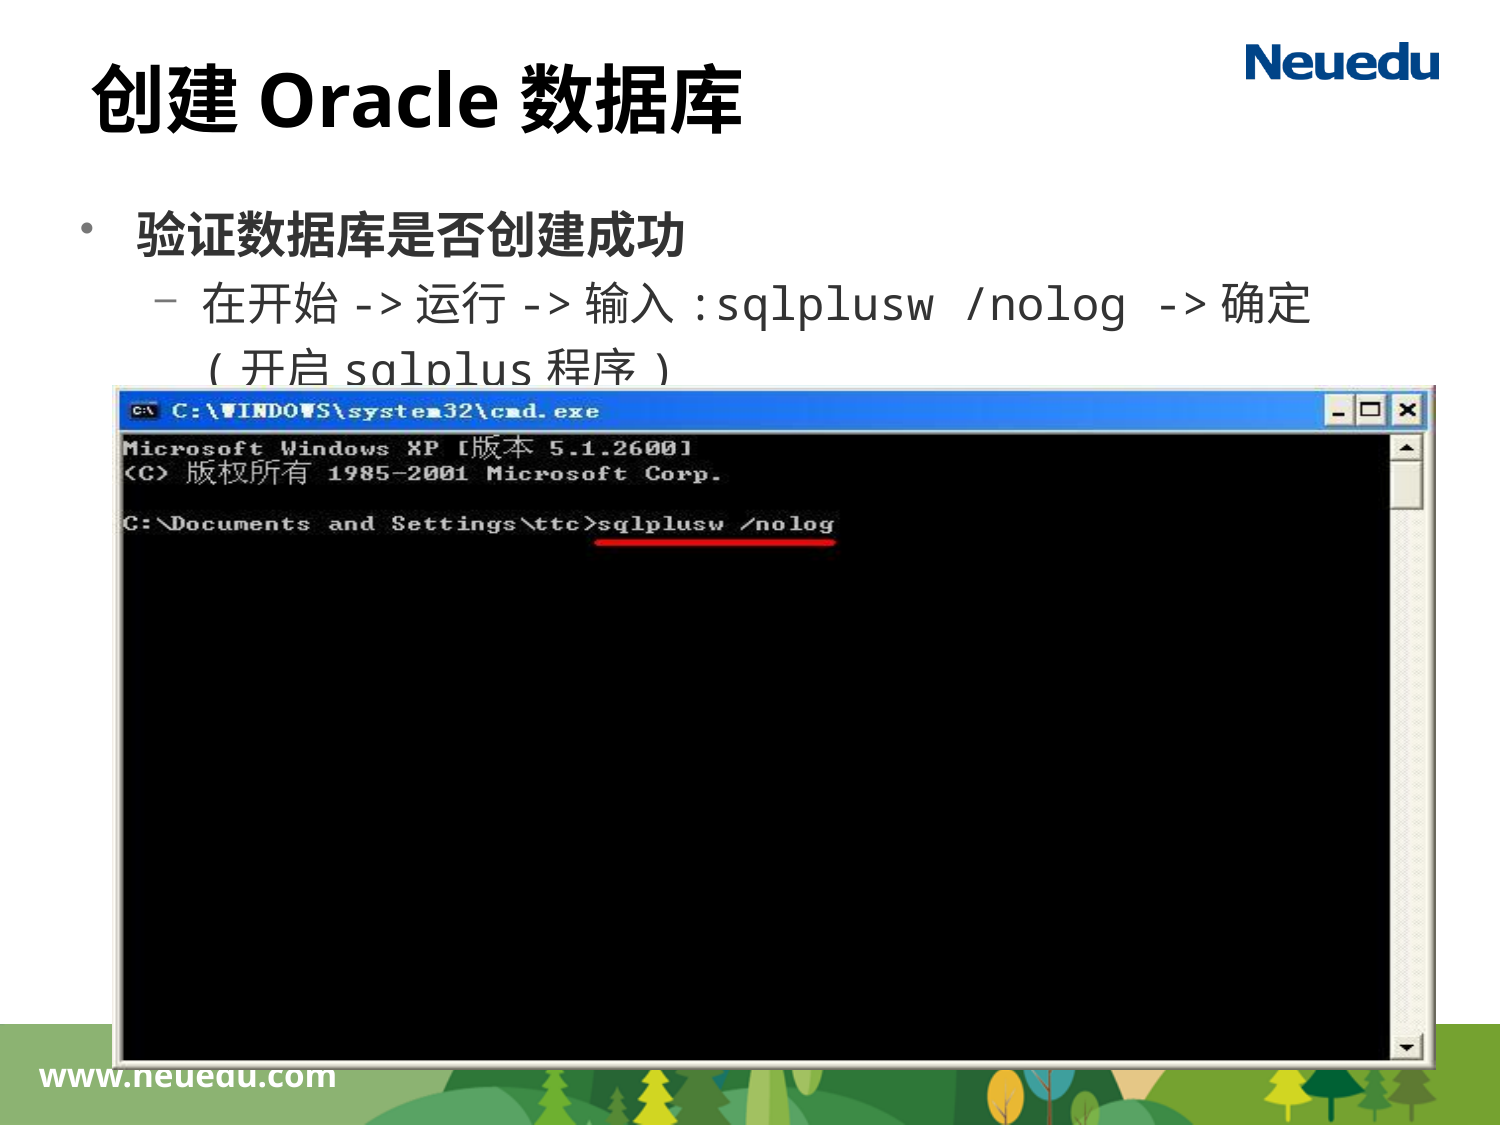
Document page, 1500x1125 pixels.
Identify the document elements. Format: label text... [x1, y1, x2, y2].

text_box 验证数据库是否创建成功 在开始->运行->输入:sqlplusw /nolog ->确定(开启sqlplus程序) [64, 184, 1402, 1000]
picture [1246, 42, 1439, 80]
picture [0, 385, 1500, 1125]
title 创建Oracle数据库 [75, 45, 1425, 150]
